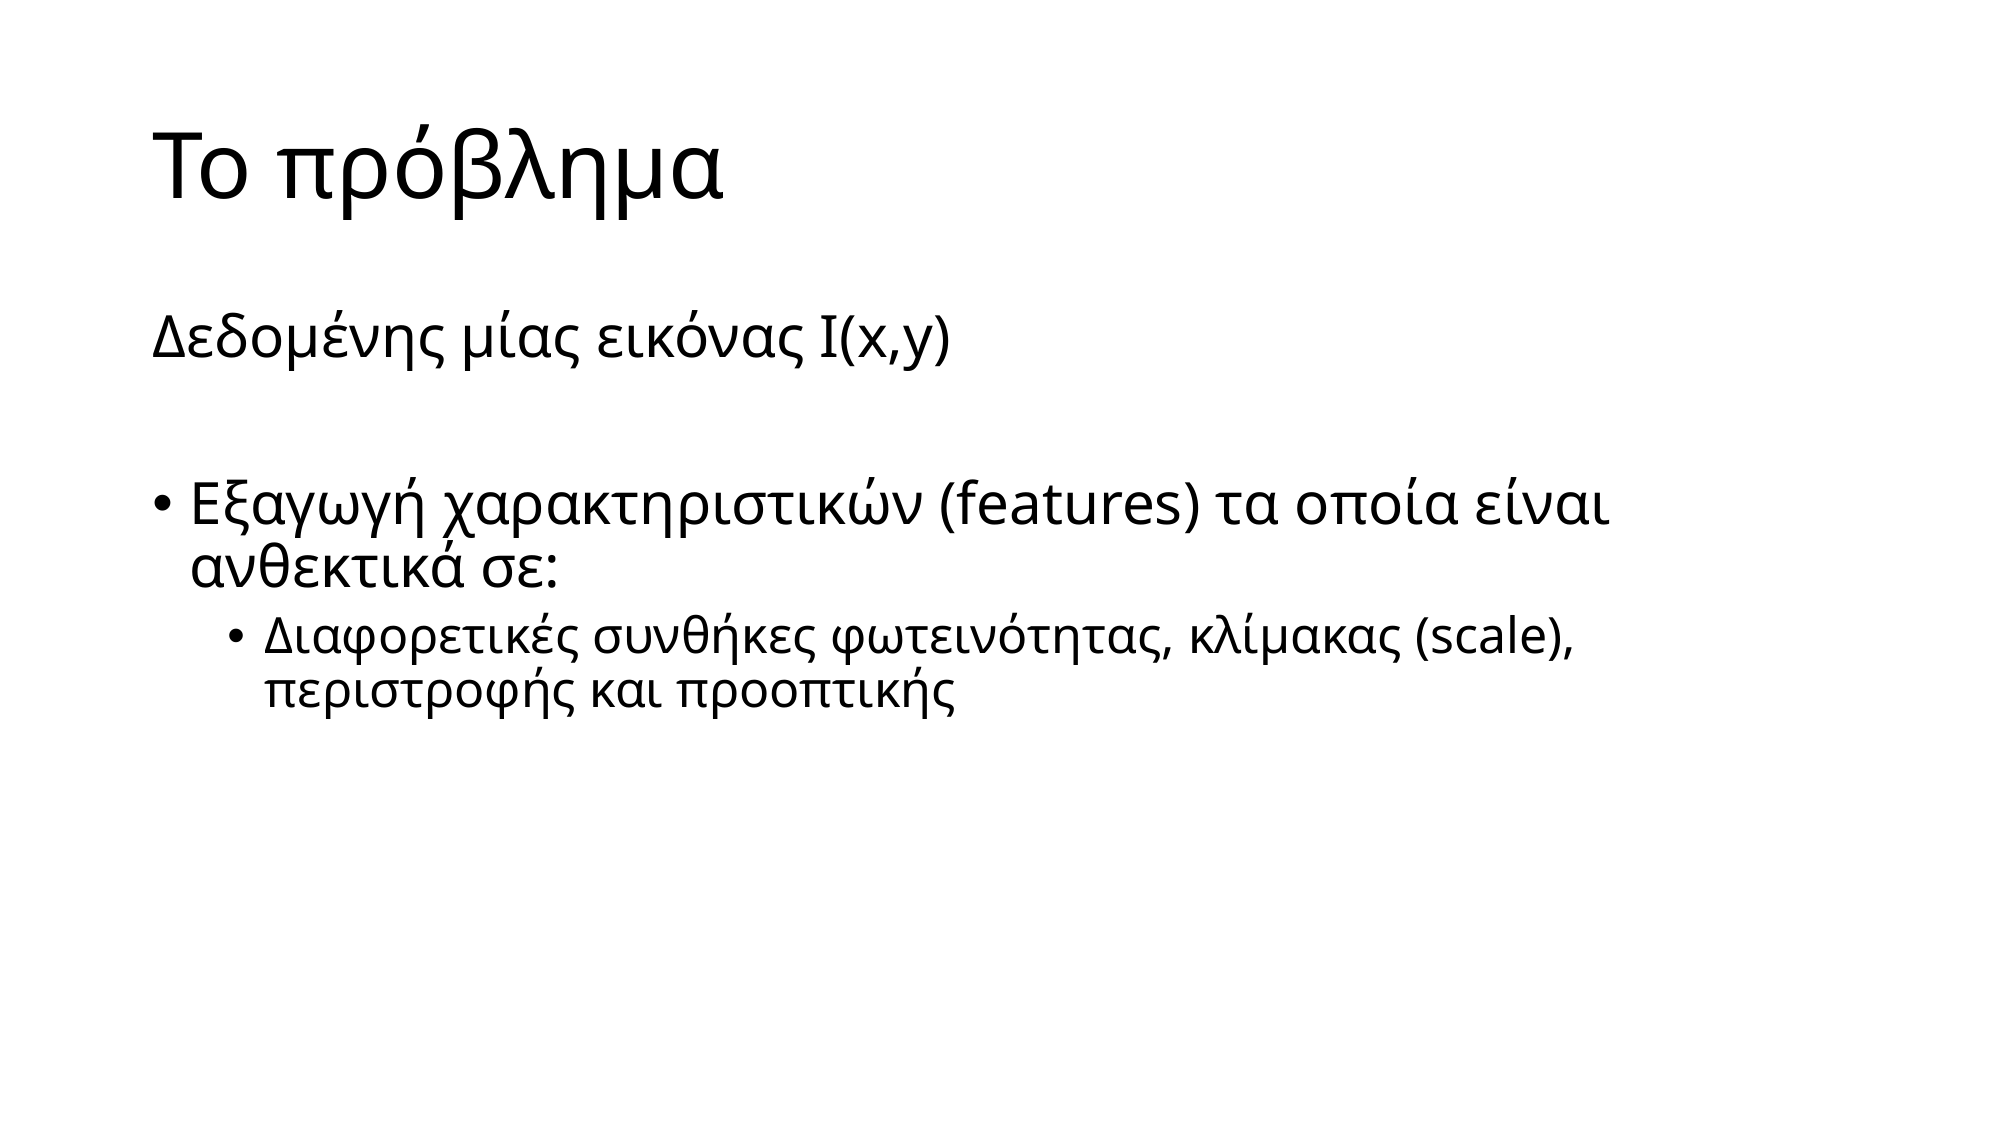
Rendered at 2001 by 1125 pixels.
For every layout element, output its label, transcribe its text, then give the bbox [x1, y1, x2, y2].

title Το πρόβλημα [137, 59, 1863, 278]
list Δεδομένης μίας εικόνας I(x,y) Εξαγωγή χαρακτηριστικών (features) τα οποία είναι ανθεκτικά σε: Διαφορετικές συνθήκες φωτεινότητας, κλίμακας (scale), περιστροφής και προοπτικής [137, 299, 1863, 1014]
